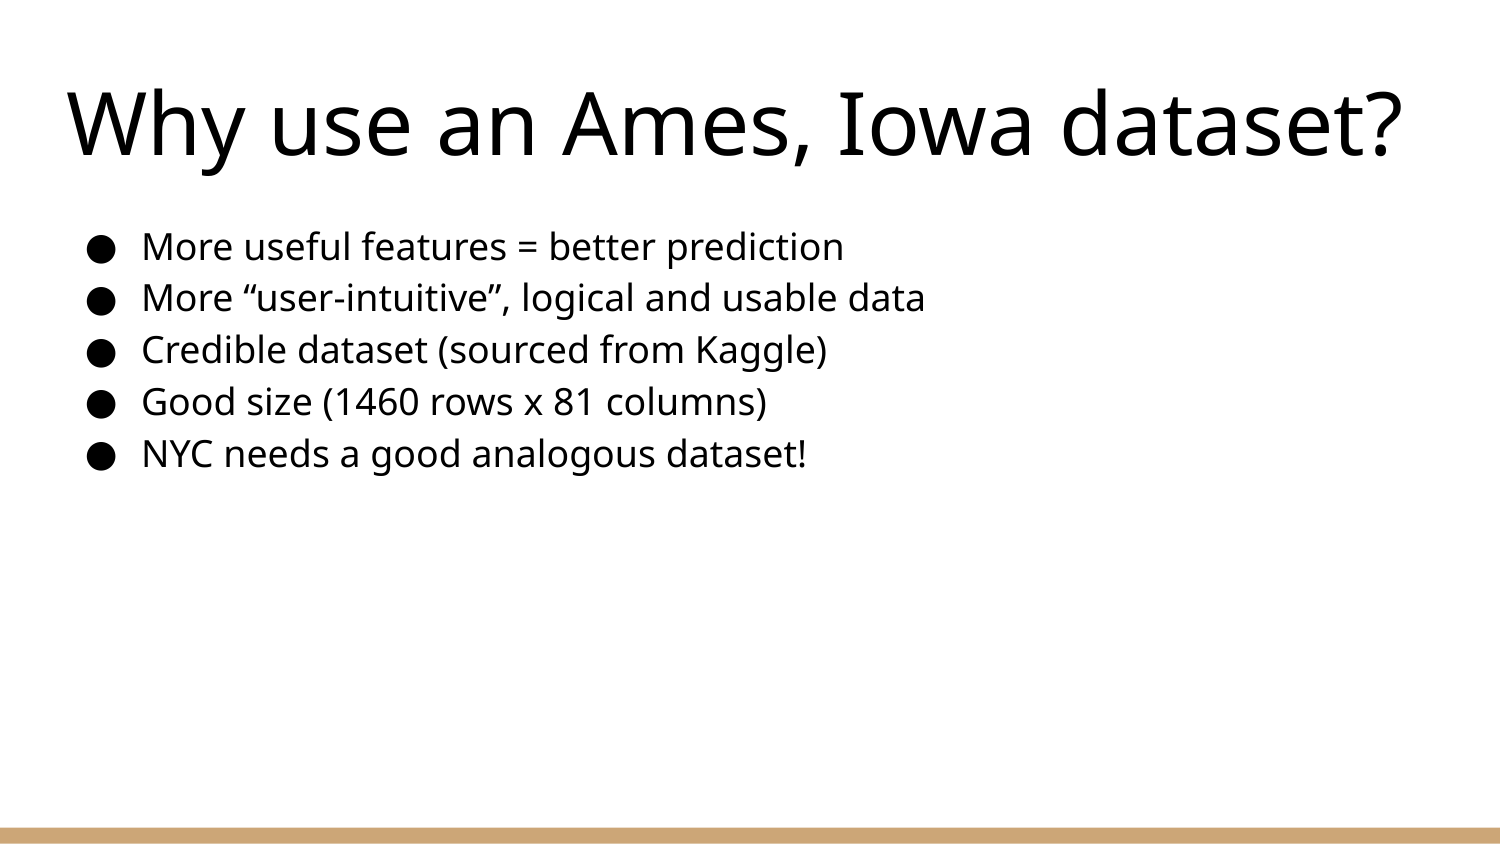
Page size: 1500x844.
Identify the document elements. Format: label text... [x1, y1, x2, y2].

title Why use an Ames, Iowa dataset? [51, 51, 1449, 189]
list More useful features = better prediction More “user-intuitive”, logical and usable data Credible dataset (sourced from Kaggle) Good size (1460 rows x 81 columns) NYC needs a good analogous dataset! [51, 200, 1449, 752]
